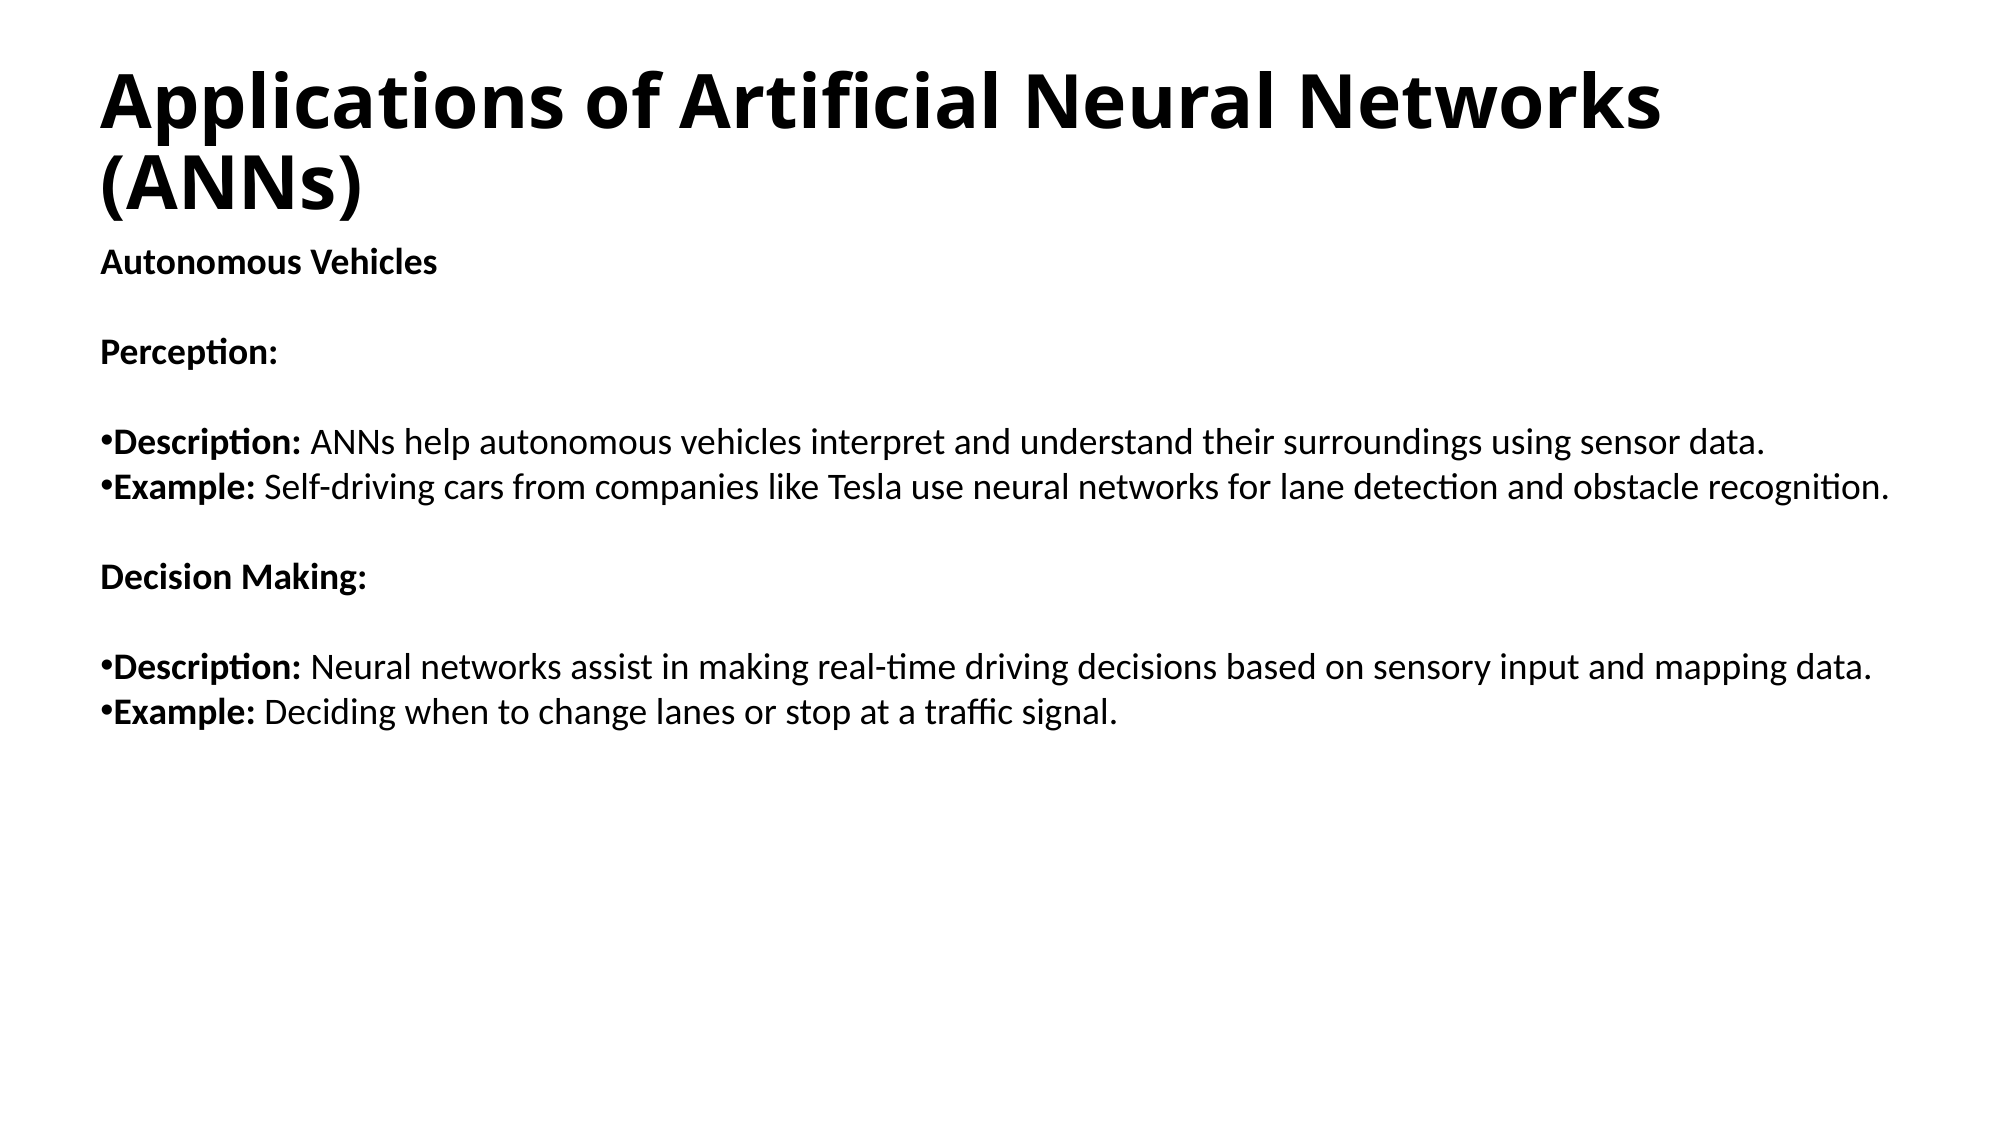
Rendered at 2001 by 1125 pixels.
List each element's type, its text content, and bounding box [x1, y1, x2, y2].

text_box Autonomous Vehicles Perception: Description: ANNs help autonomous vehicles interpret and understand their surroundings using sensor data. Example: Self-driving cars from companies like Tesla use neural networks for lane detection and obstacle recognition. Decision Making: Description: Neural networks assist in making real-time driving decisions based on sensory input and mapping data. Example: Deciding when to change lanes or stop at a traffic signal. [85, 229, 1960, 740]
title Applications of Artificial Neural Networks (ANNs) [85, 35, 1811, 229]
